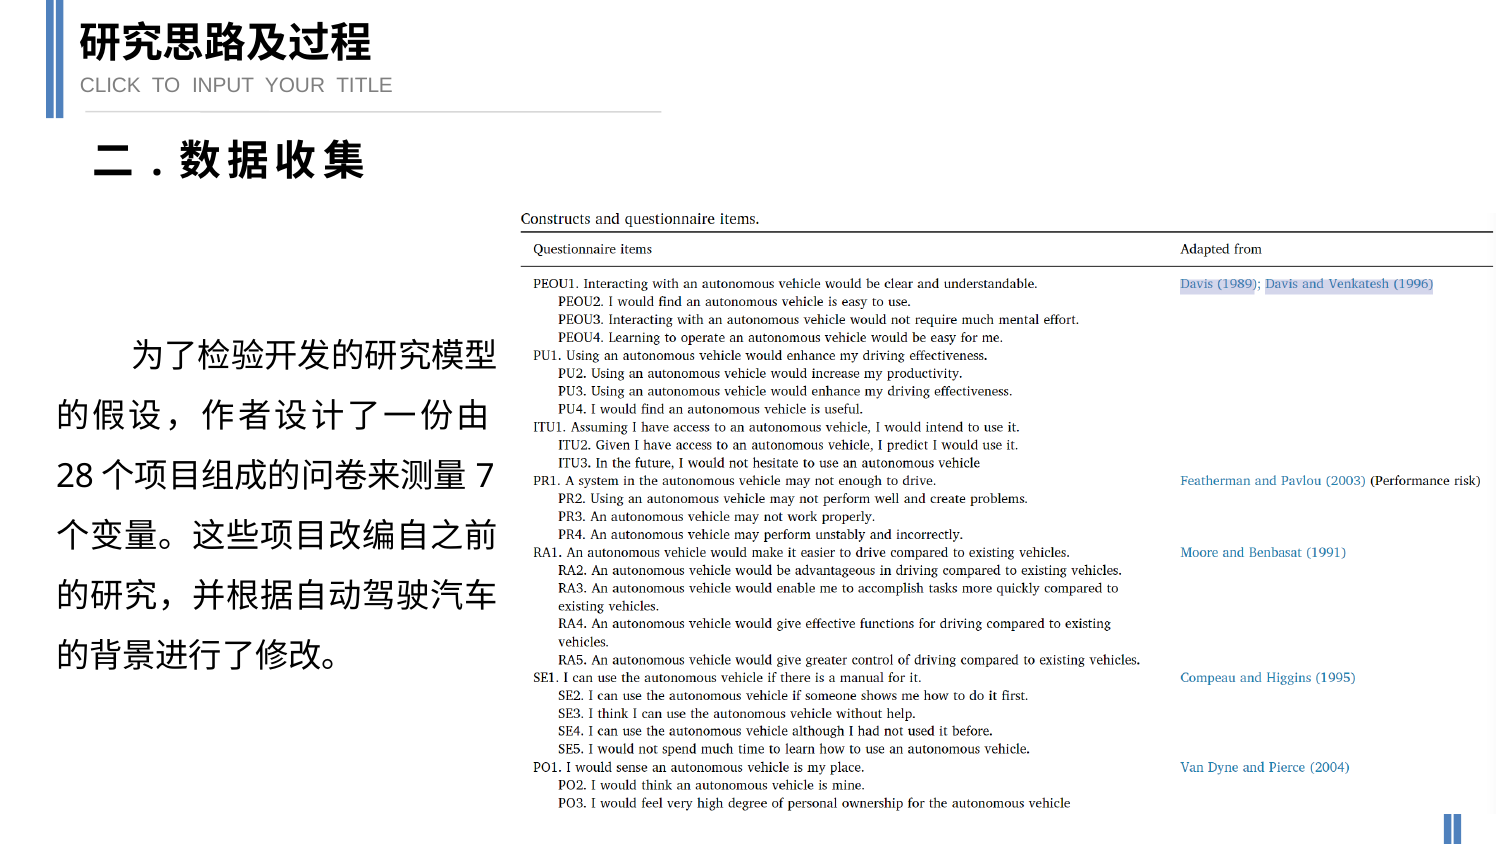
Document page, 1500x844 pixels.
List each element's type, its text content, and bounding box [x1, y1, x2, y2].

text_box 二.数据收集 [78, 126, 1079, 192]
list CLICK TO INPUT YOUR TITLE [65, 84, 538, 106]
list 研究思路及过程 [64, 8, 671, 84]
picture [513, 213, 1496, 814]
text_box 为了检验开发的研究模型的假设，作者设计了一份由28个项目组成的问卷来测量7个变量。这些项目改编自之前的研究，并根据自动驾驶汽车的背景进行了修改。 [41, 207, 514, 781]
